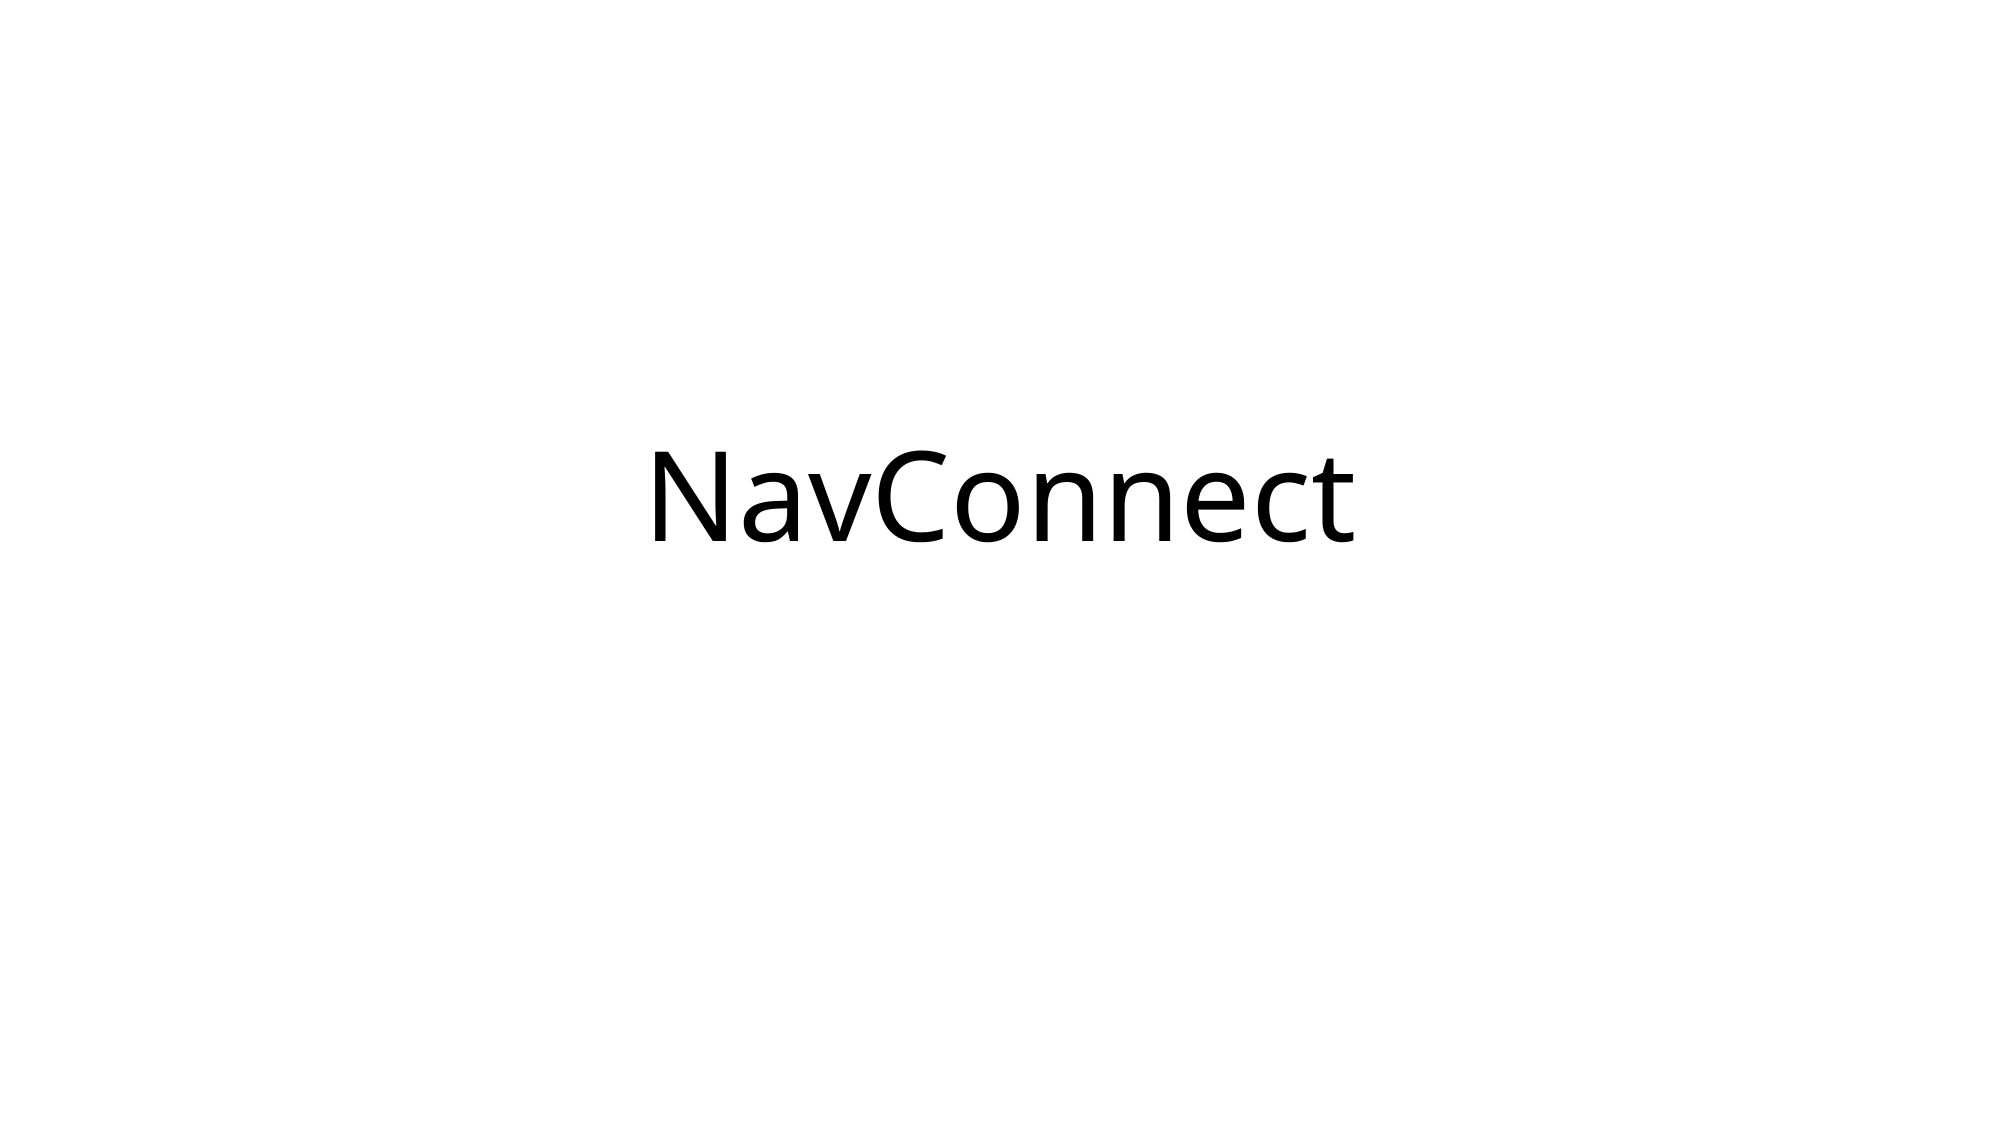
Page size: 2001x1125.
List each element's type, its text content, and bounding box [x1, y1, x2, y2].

title NavConnect [249, 184, 1750, 576]
